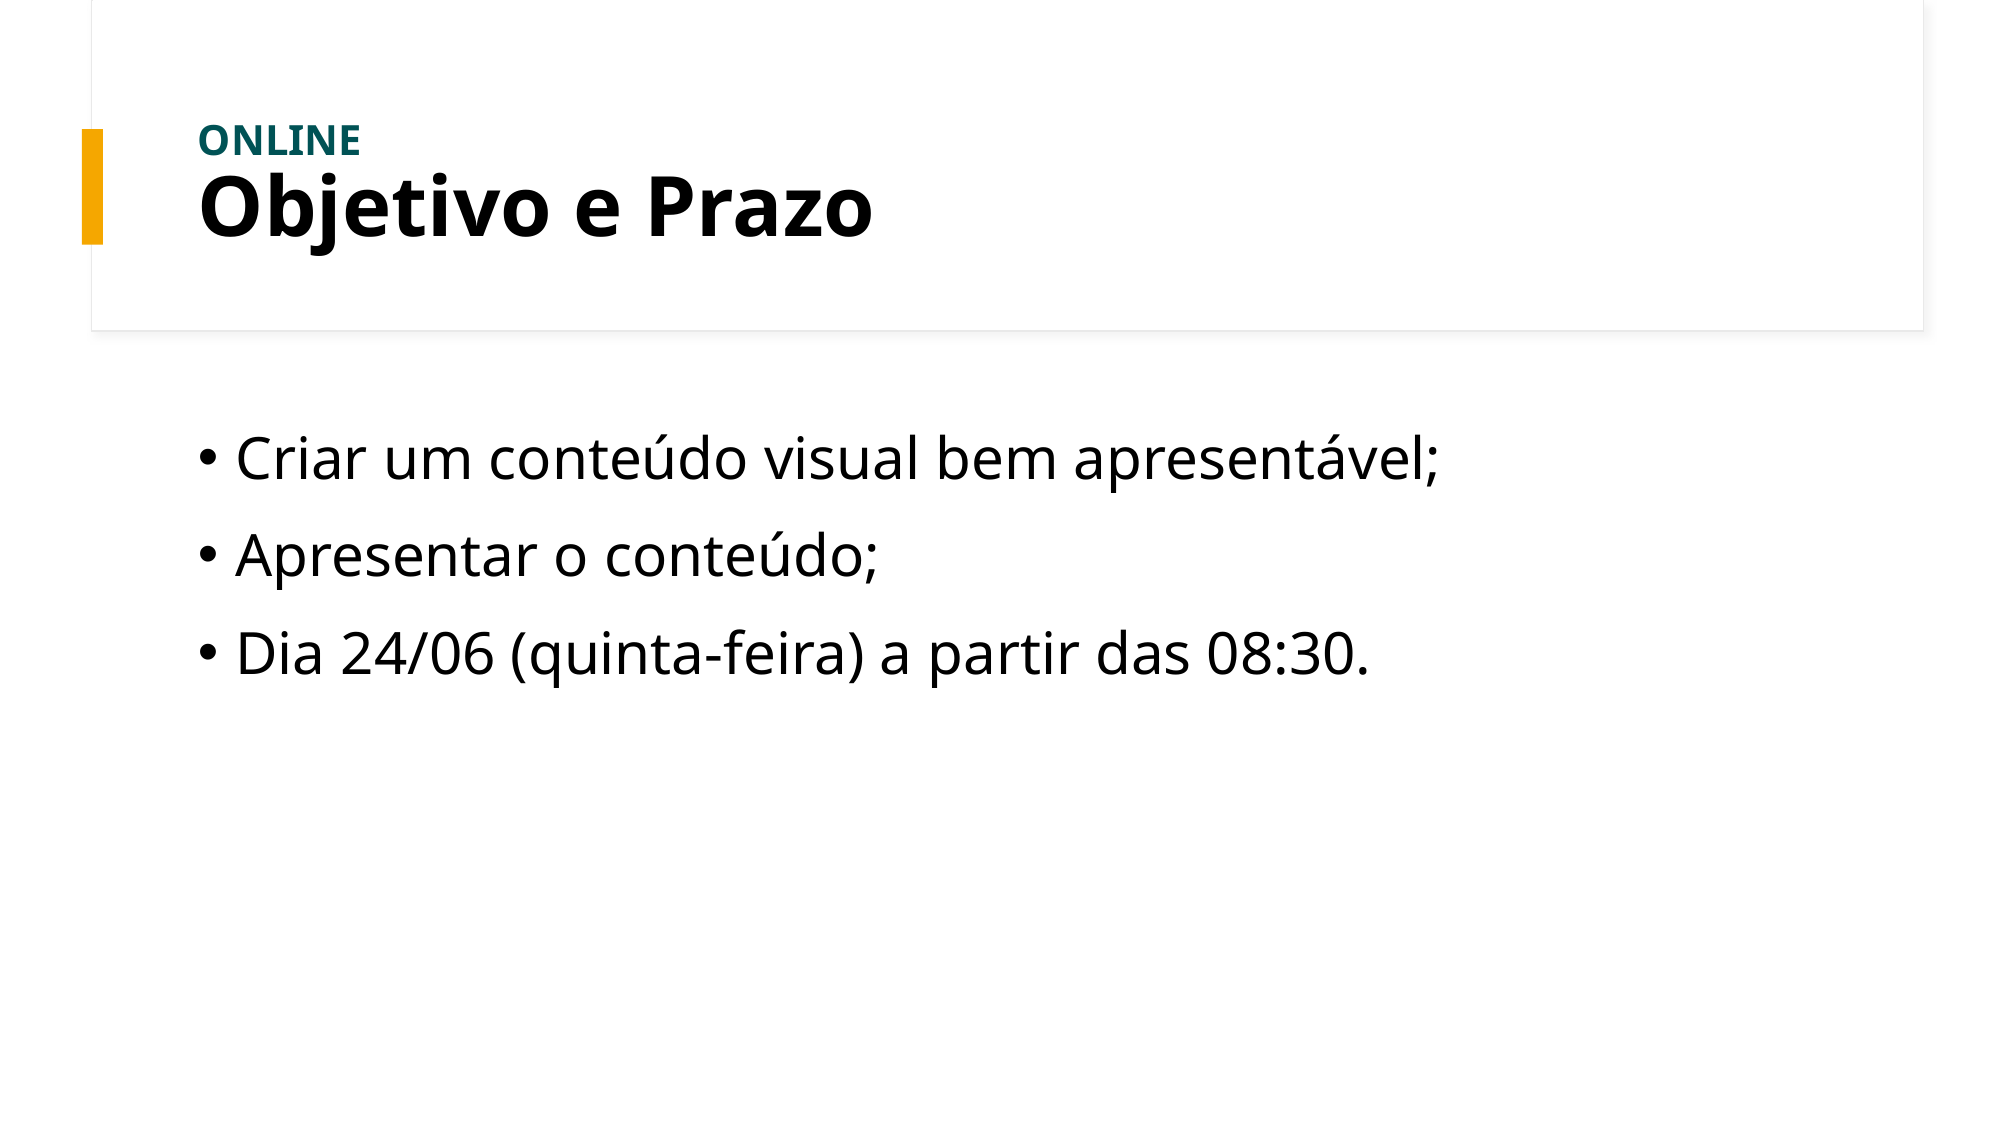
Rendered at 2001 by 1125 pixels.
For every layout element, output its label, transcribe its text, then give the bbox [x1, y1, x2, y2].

title ONLINE Objetivo e Prazo [183, 90, 1851, 284]
list Criar um conteúdo visual bem apresentável; Apresentar o conteúdo; Dia 24/06 (quinta-feira) a partir das 08:30. [183, 406, 1851, 1013]
